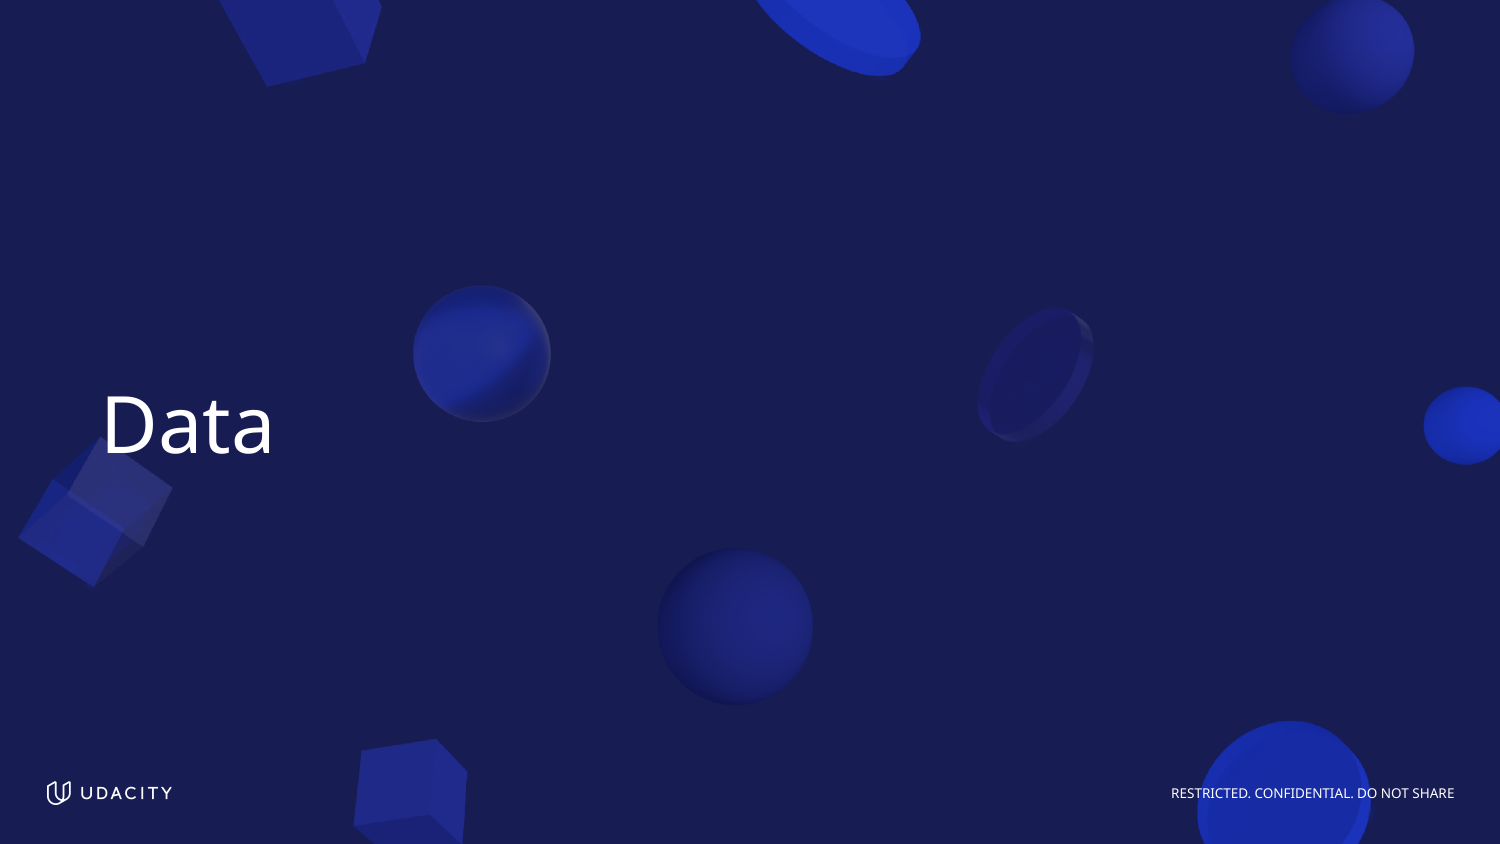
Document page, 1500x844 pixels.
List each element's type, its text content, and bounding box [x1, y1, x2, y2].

title Data [100, 306, 1400, 538]
picture [0, 0, 1500, 844]
